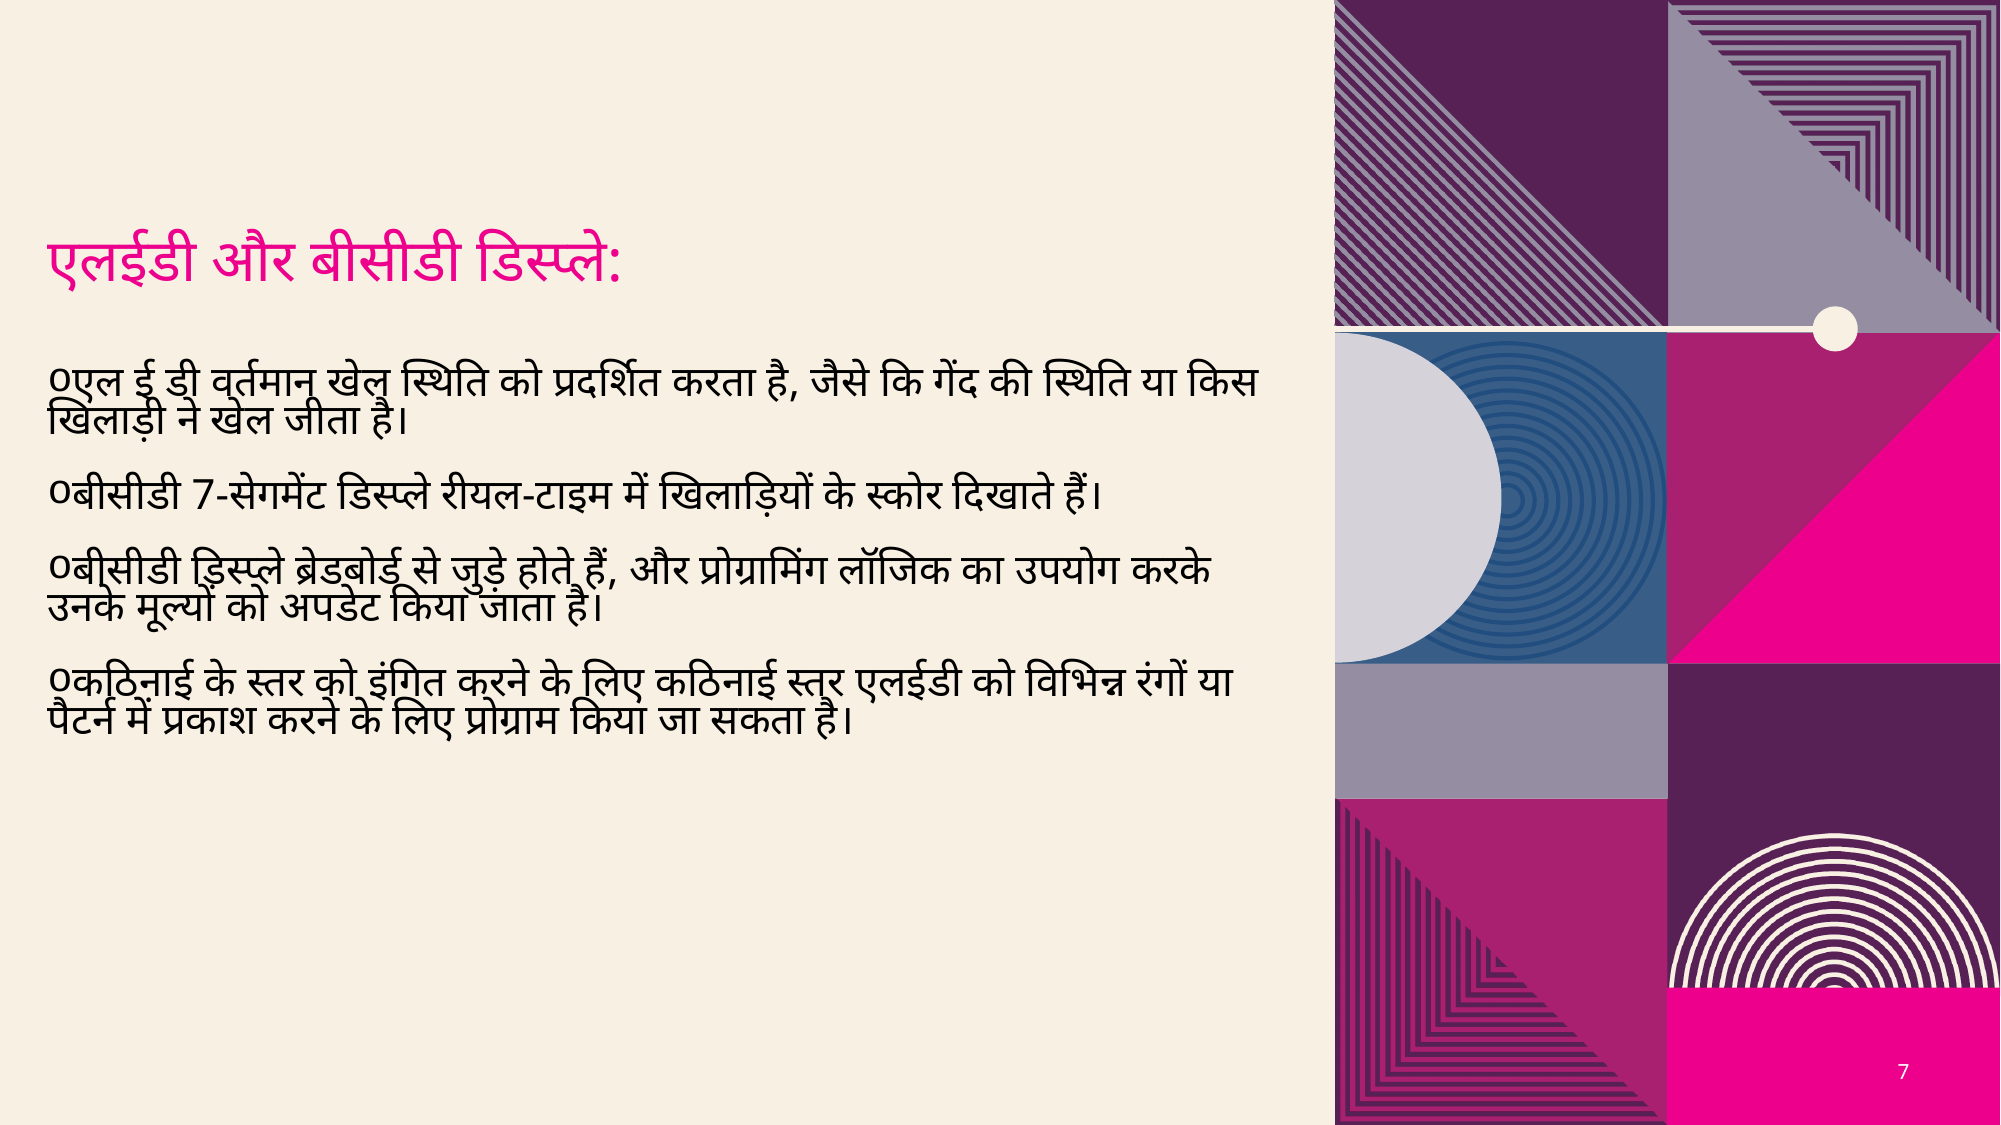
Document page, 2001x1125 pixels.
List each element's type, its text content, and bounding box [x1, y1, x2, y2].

list एलईडी और बीसीडी डिस्प्ले: एल ई डी वर्तमान खेल स्थिति को प्रदर्शित करता है, जैसे कि गेंद की स्थिति या किस खिलाड़ी ने खेल जीता है। बीसीडी 7-सेगमेंट डिस्प्ले रीयल-टाइम में खिलाड़ियों के स्कोर दिखाते हैं। बीसीडी डिस्प्ले ब्रेडबोर्ड से जुड़े होते हैं, और प्रोग्रामिंग लॉजिक का उपयोग करके उनके मूल्यों को अपडेट किया जाता है। कठिनाई के स्तर को इंगित करने के लिए कठिनाई स्तर एलईडी को विभिन्न रंगों या पैटर्न में प्रकाश करने के लिए प्रोग्राम किया जा सकता है। [32, 247, 1295, 878]
picture [1334, 0, 1668, 326]
picture [1669, 0, 2001, 333]
slide_number 7 [1849, 1042, 1925, 1103]
picture [1335, 799, 2000, 1125]
